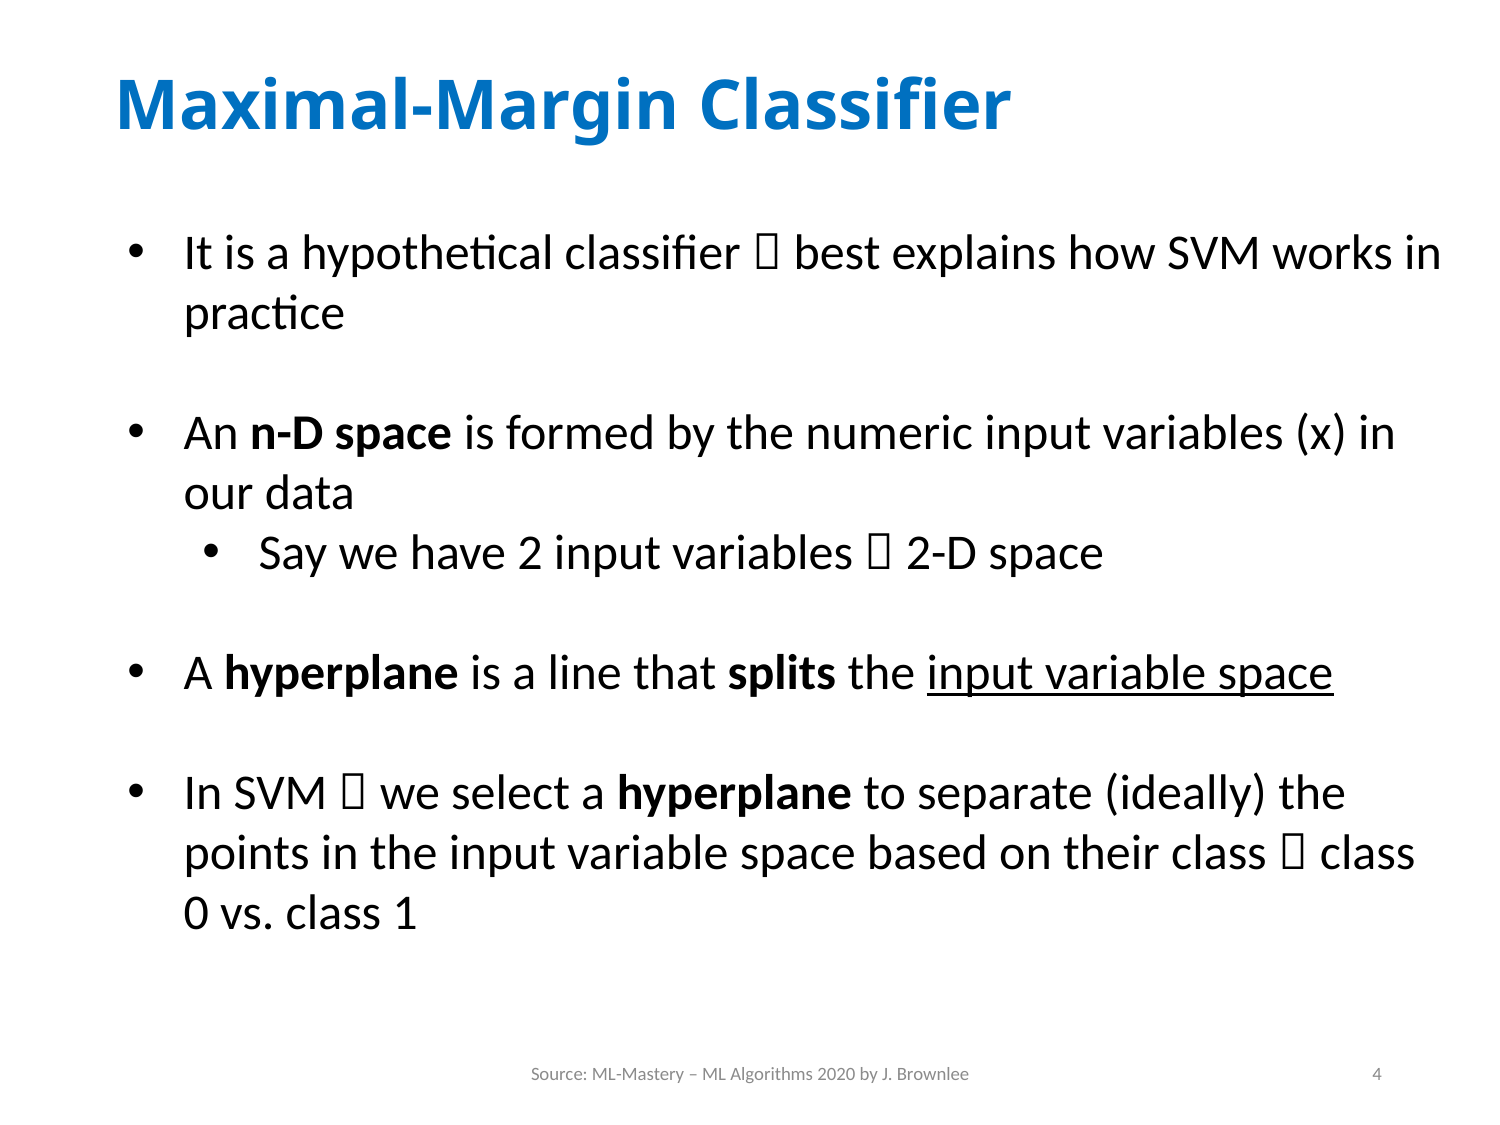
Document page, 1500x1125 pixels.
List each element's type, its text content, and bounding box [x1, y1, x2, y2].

footer Source: ML-Mastery – ML Algorithms 2020 by J. Brownlee [496, 1042, 1004, 1103]
text_box It is a hypothetical classifier  best explains how SVM works in practice An n-D space is formed by the numeric input variables (x) in our data Say we have 2 input variables  2-D space A hyperplane is a line that splits the input variable space In SVM  we select a hyperplane to separate (ideally) the points in the input variable space based on their class  class 0 vs. class 1 [112, 212, 1463, 948]
title Maximal-Margin Classifier [99, 62, 1394, 153]
slide_number 4 [1059, 1042, 1397, 1103]
